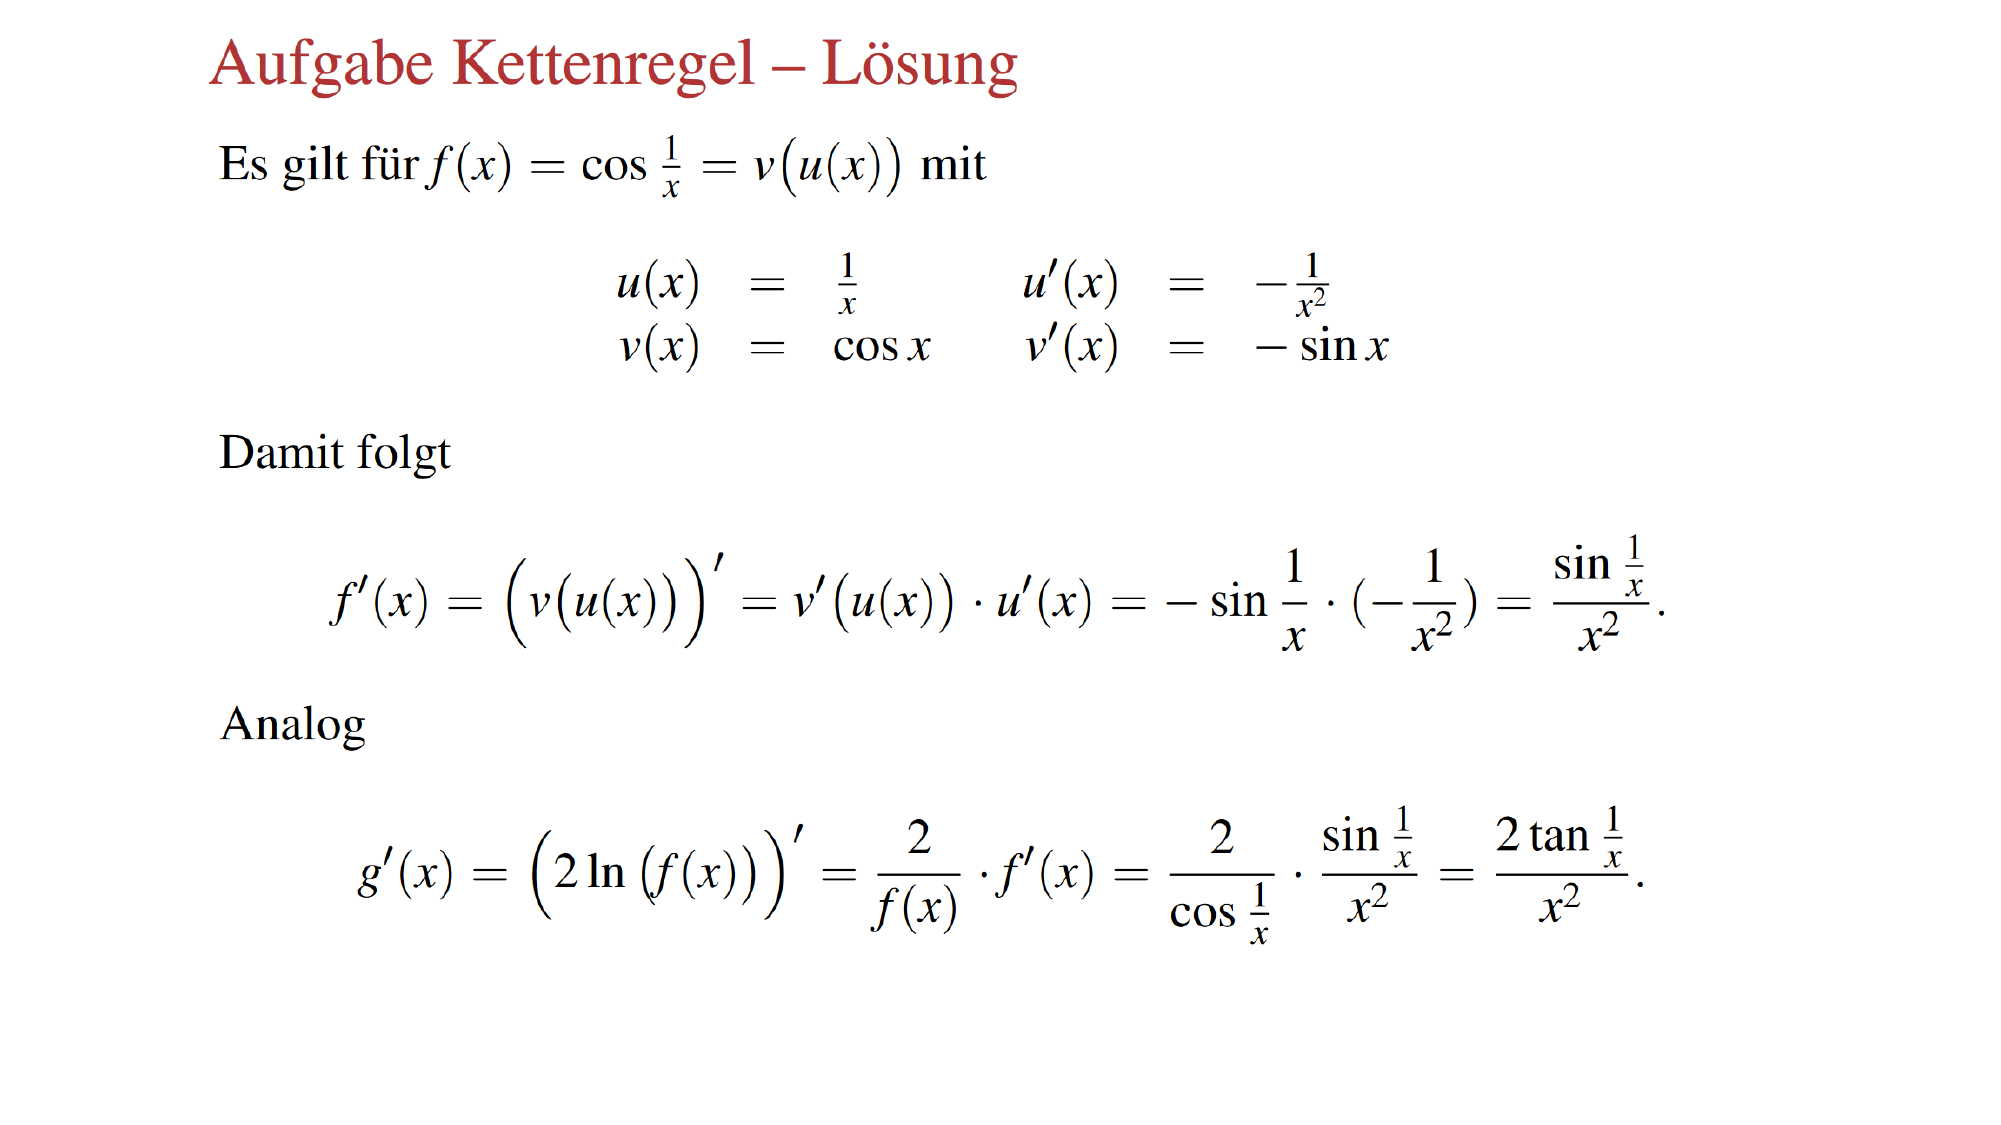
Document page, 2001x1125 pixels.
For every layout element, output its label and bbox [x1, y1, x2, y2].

picture [171, 0, 1665, 963]
